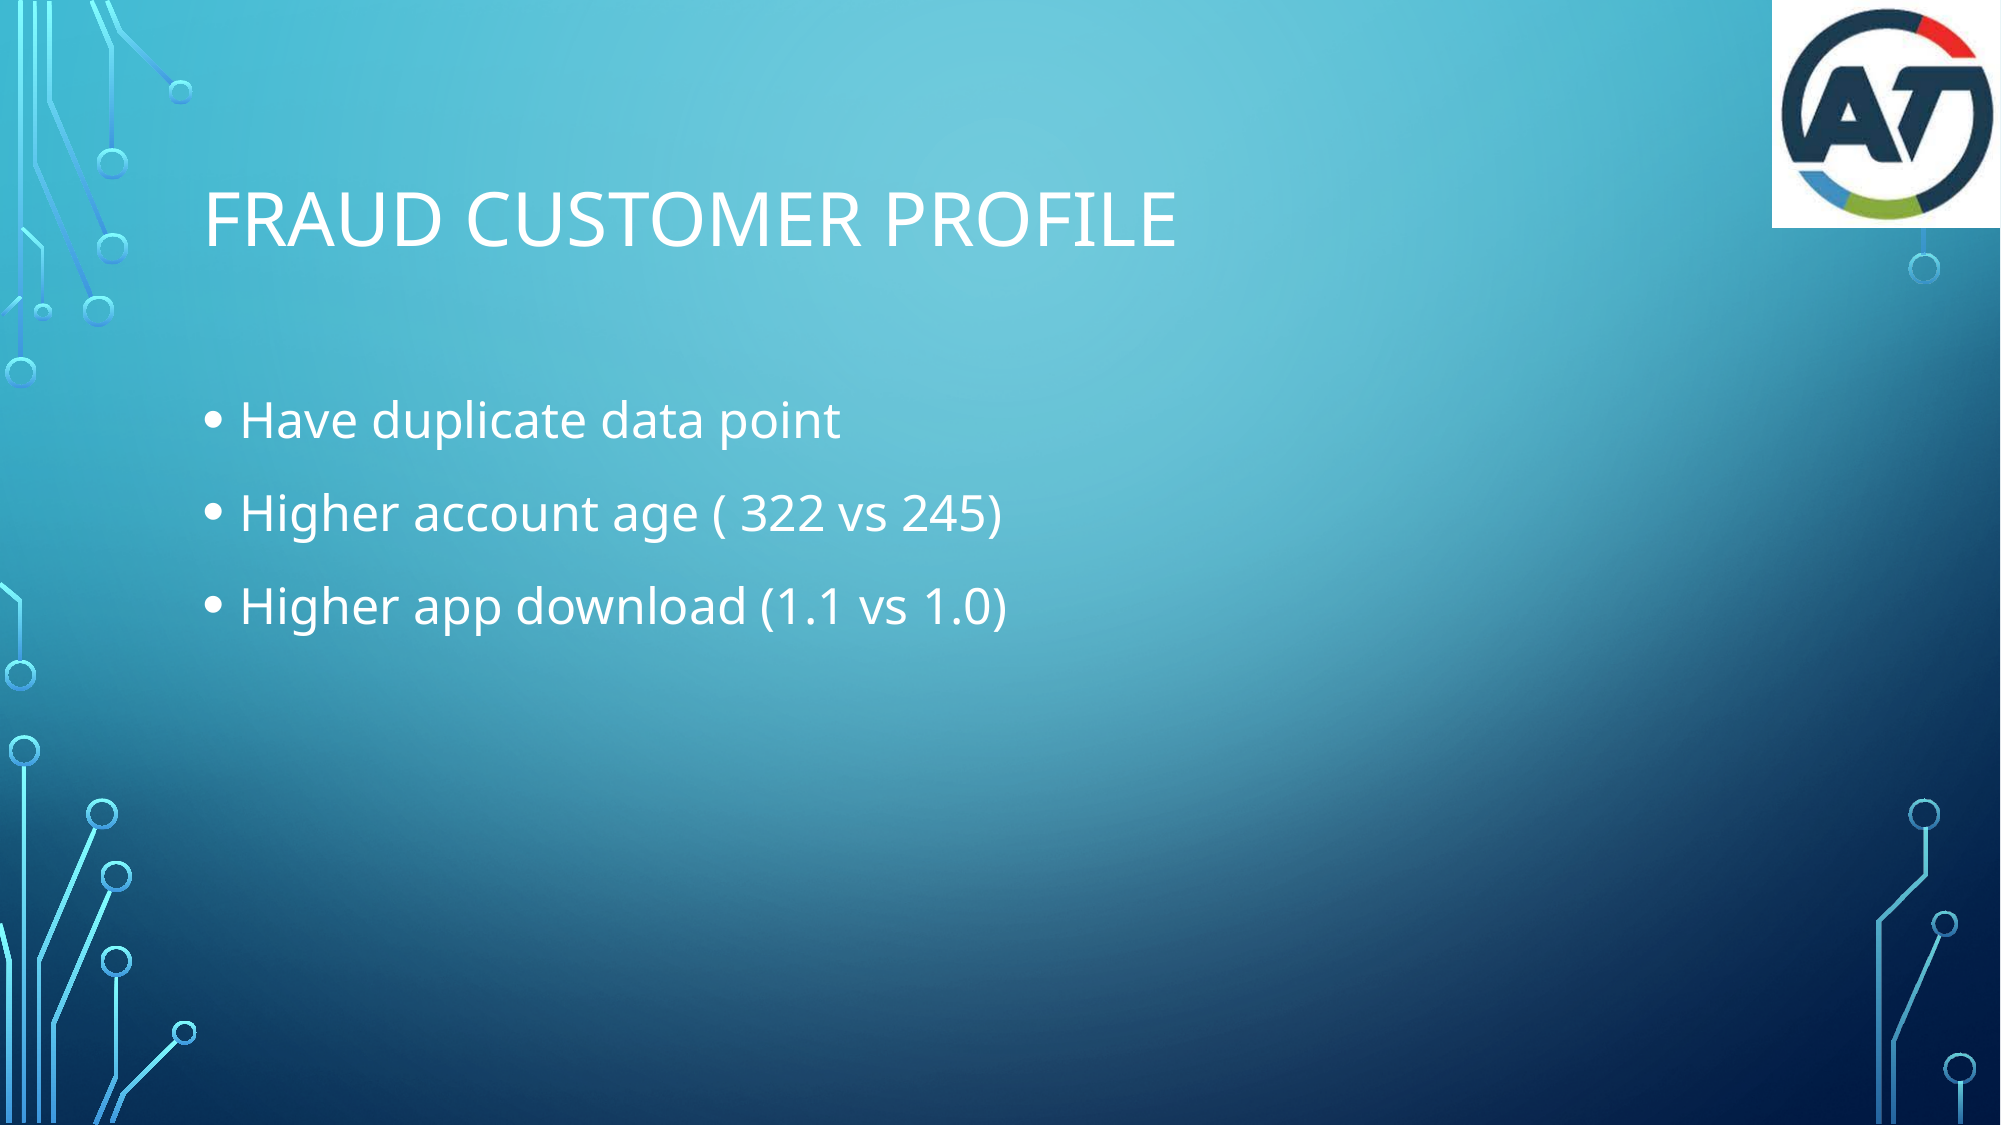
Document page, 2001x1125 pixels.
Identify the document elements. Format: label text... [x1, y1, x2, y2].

title Fraud Customer Profile [187, 101, 1813, 344]
list Have duplicate data point Higher account age ( 322 vs 245) Higher app download (1.1 vs 1.0) [187, 369, 1813, 950]
